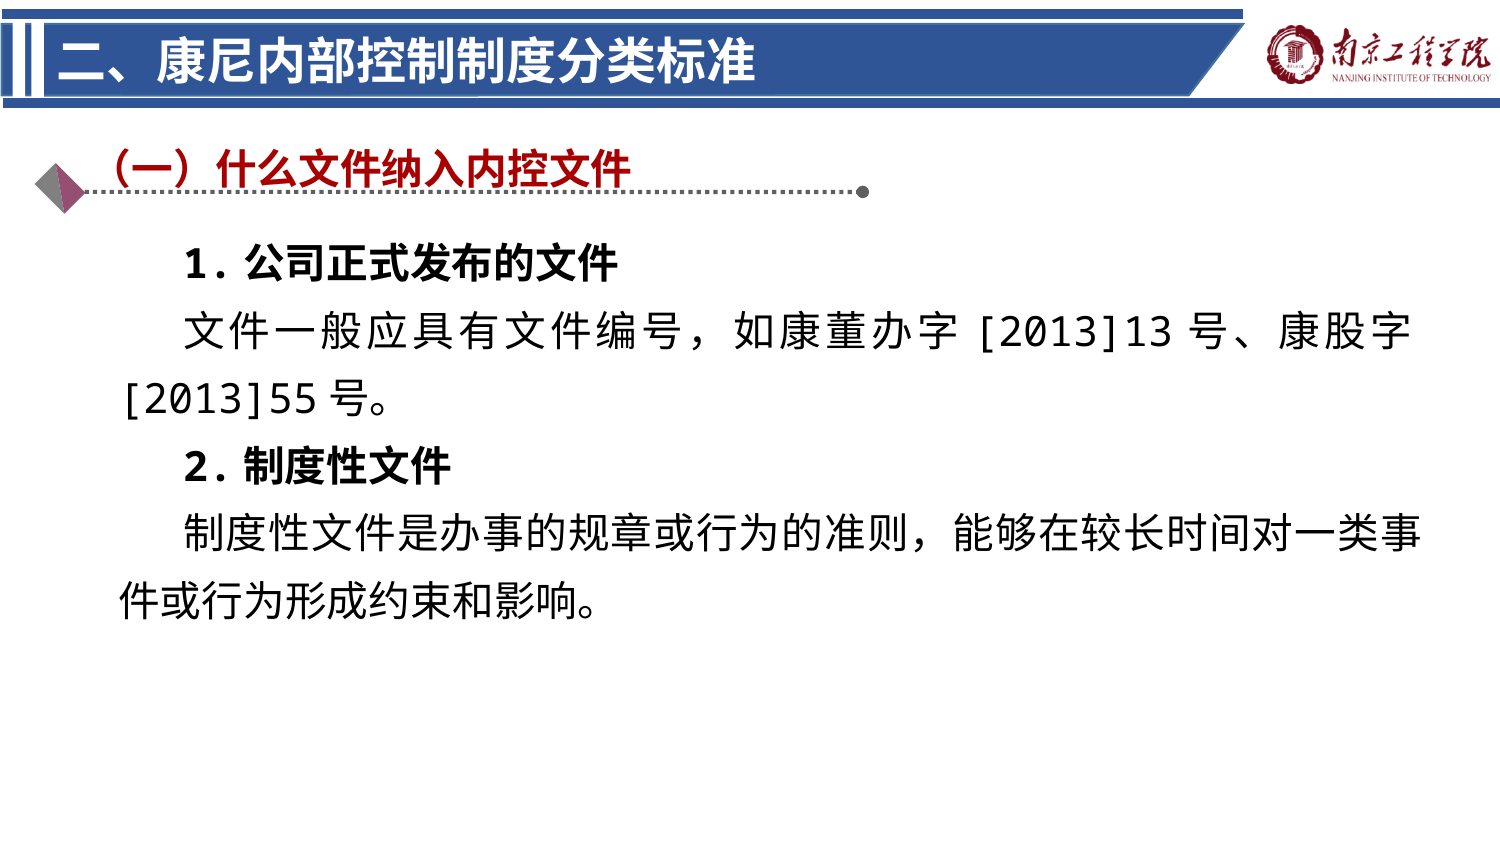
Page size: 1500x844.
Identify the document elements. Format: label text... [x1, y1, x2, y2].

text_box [45, 167, 863, 210]
text_box （一）什么文件纳入内控文件 [16, 110, 1329, 200]
text_box 二、康尼内部控制制度分类标准 [45, 19, 1179, 108]
text_box 1.公司正式发布的文件 文件一般应具有文件编号，如康董办字[2013]13号、康股字[2013]55号。 2.制度性文件 制度性文件是办事的规章或行为的准则，能够在较长时间对一类事件或行为形成约束和影响。 [103, 211, 1437, 632]
picture [1267, 25, 1491, 84]
